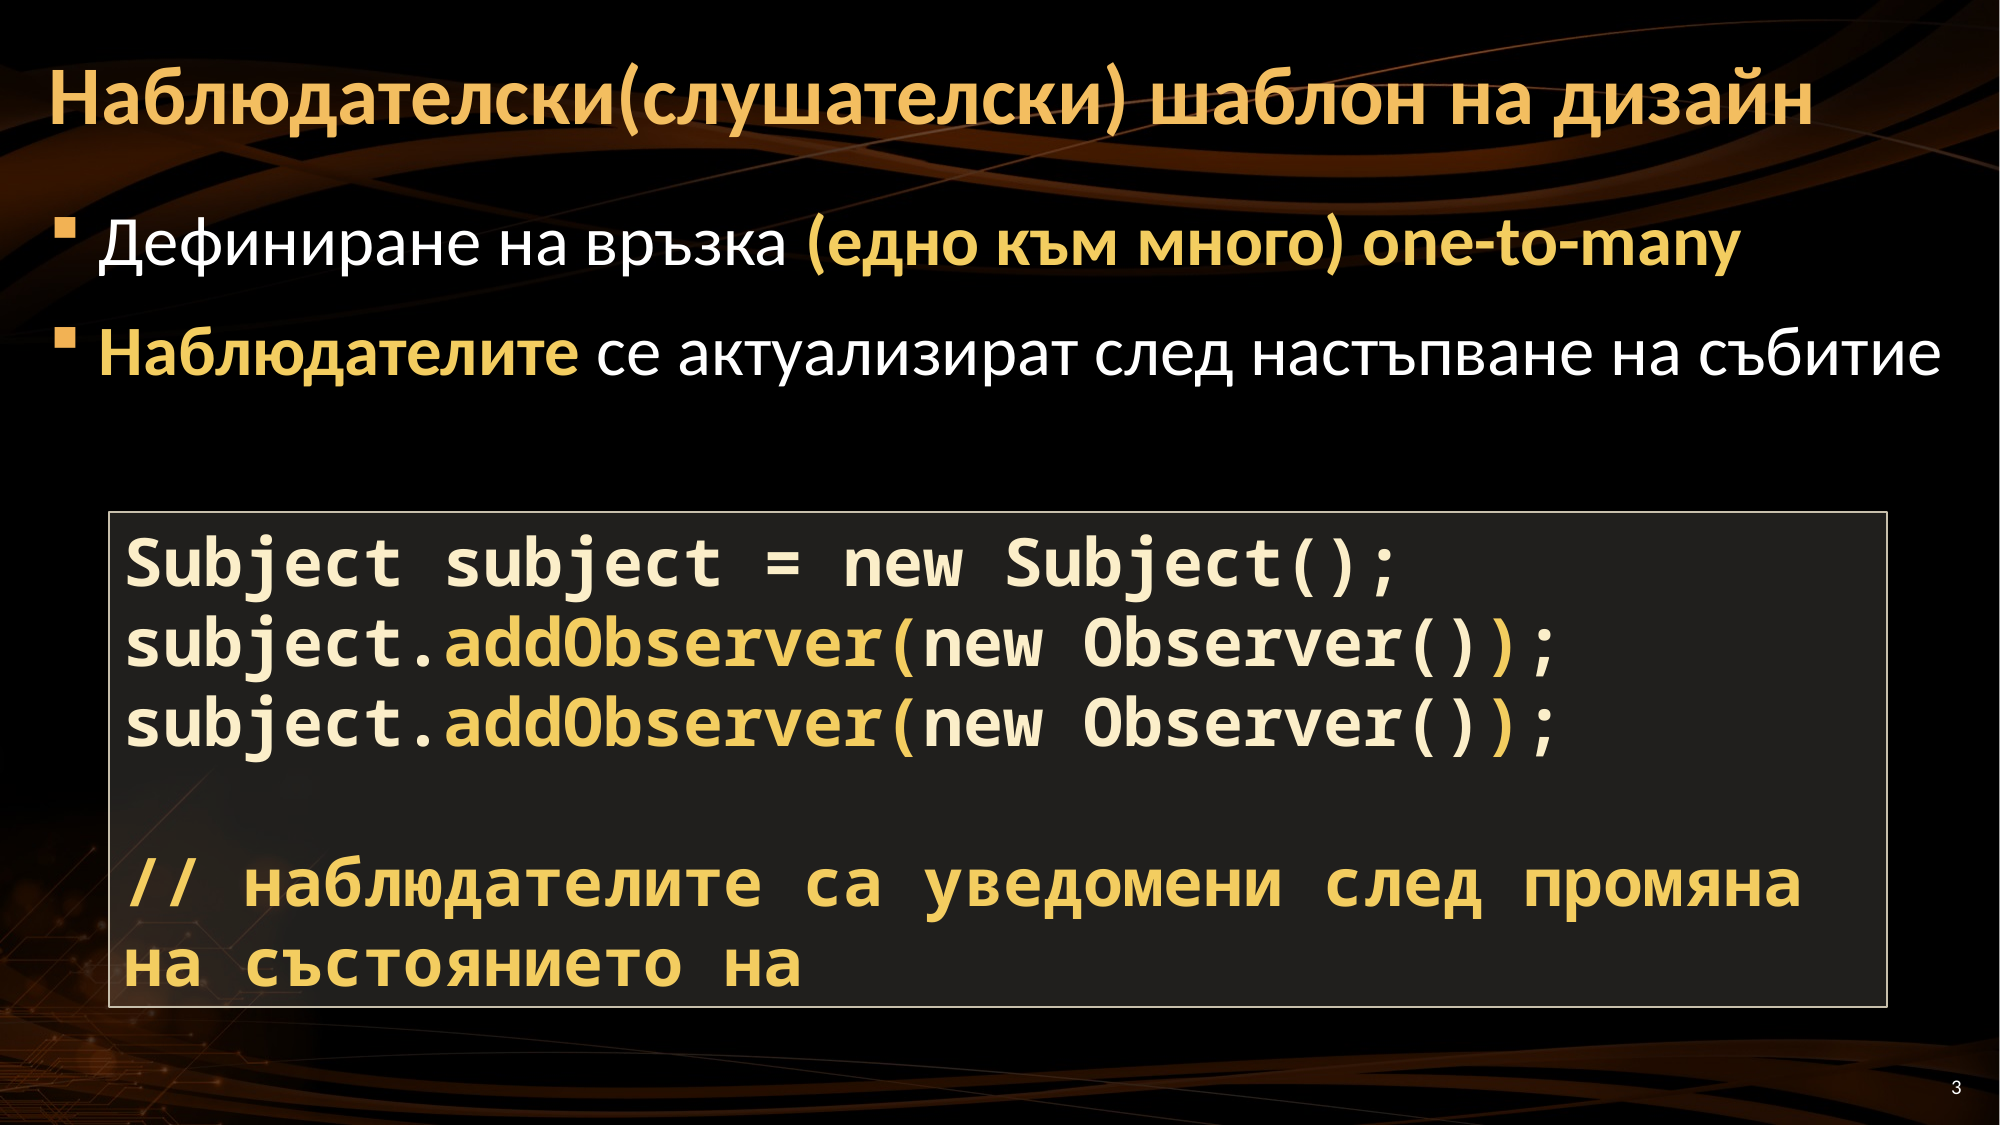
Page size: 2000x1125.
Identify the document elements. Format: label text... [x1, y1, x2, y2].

list Дефиниране на връзка (едно към много) оne-to-many Наблюдателите се актуализират след настъпване на събитие [31, 189, 1968, 1103]
picture [0, 0, 2000, 1125]
text_box Subject subject = new Subject(); subject.addObserver(new Observer()); subject.addObserver(new Observer()); // наблюдателите са уведомени след промяна на състоянието на [108, 512, 1888, 1007]
slide_number 3 [1897, 1070, 1968, 1103]
title Наблюдателски(слушателски) шаблон на дизайн [30, 6, 1968, 189]
